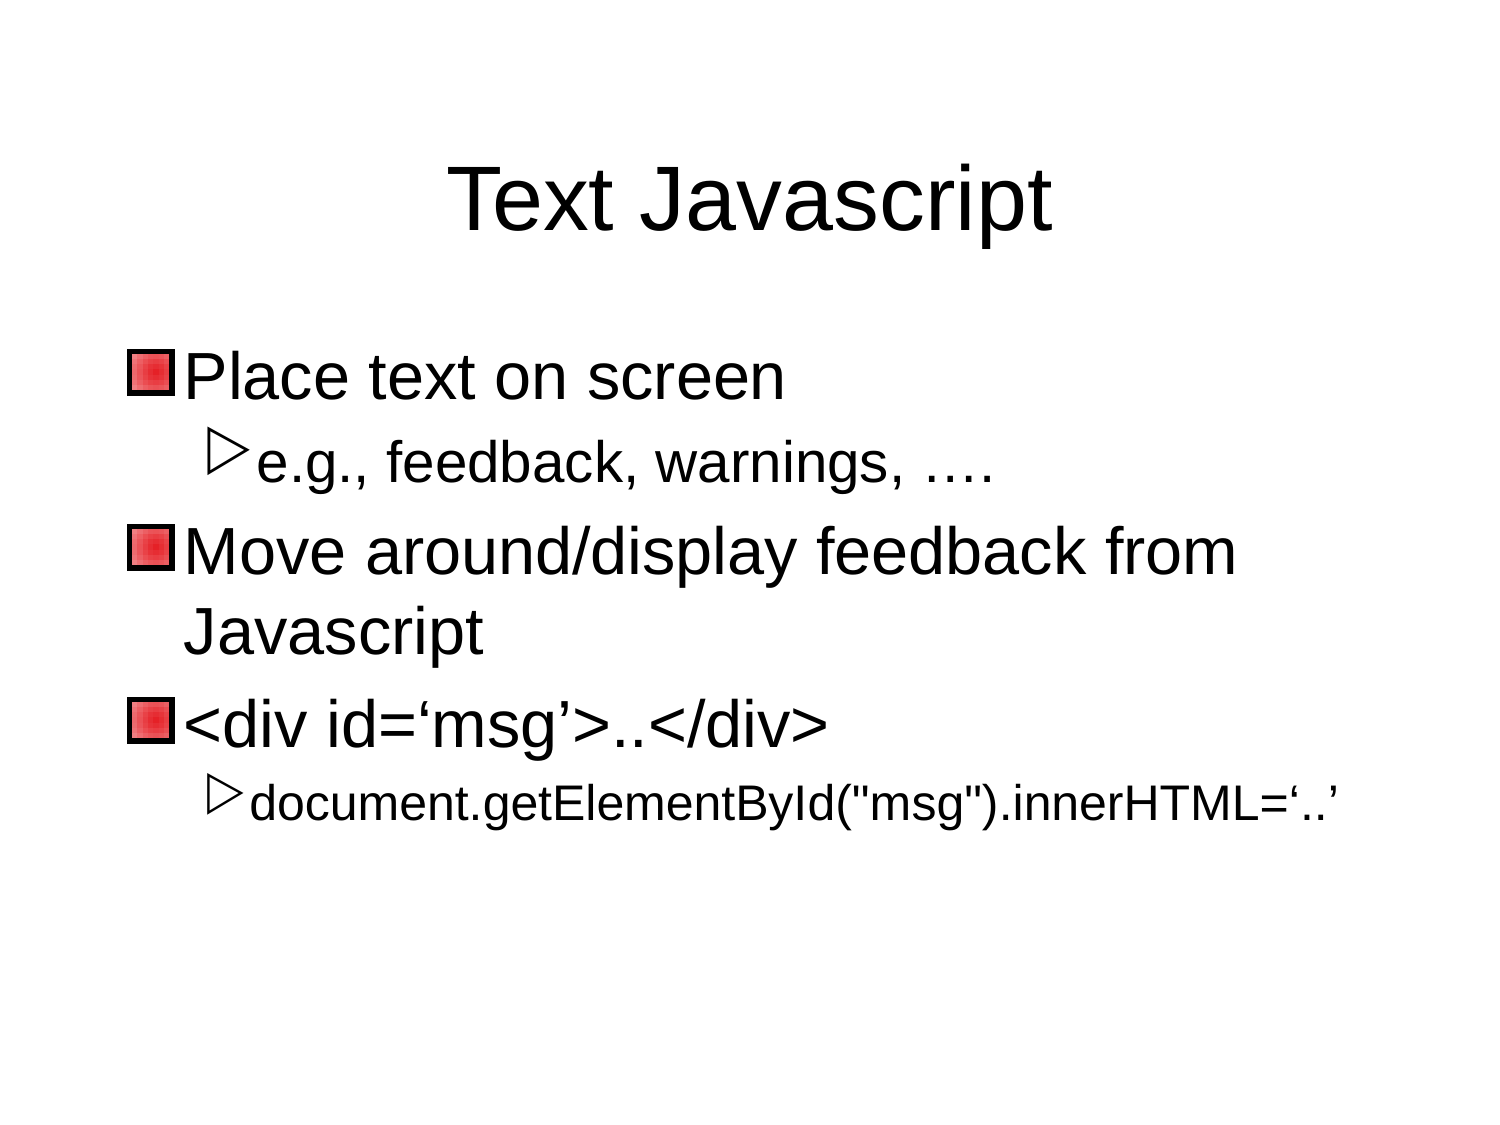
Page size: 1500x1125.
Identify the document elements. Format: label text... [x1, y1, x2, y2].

picture [127, 349, 175, 396]
picture [127, 697, 175, 744]
list Place text on screen e.g., feedback, warnings, …. Move around/display feedback from Javascript <div id=‘msg’>..</div> document.getElementById("msg").innerHTML=‘..’ [112, 324, 1388, 1000]
picture [127, 524, 175, 571]
title Text Javascript [112, 99, 1388, 288]
